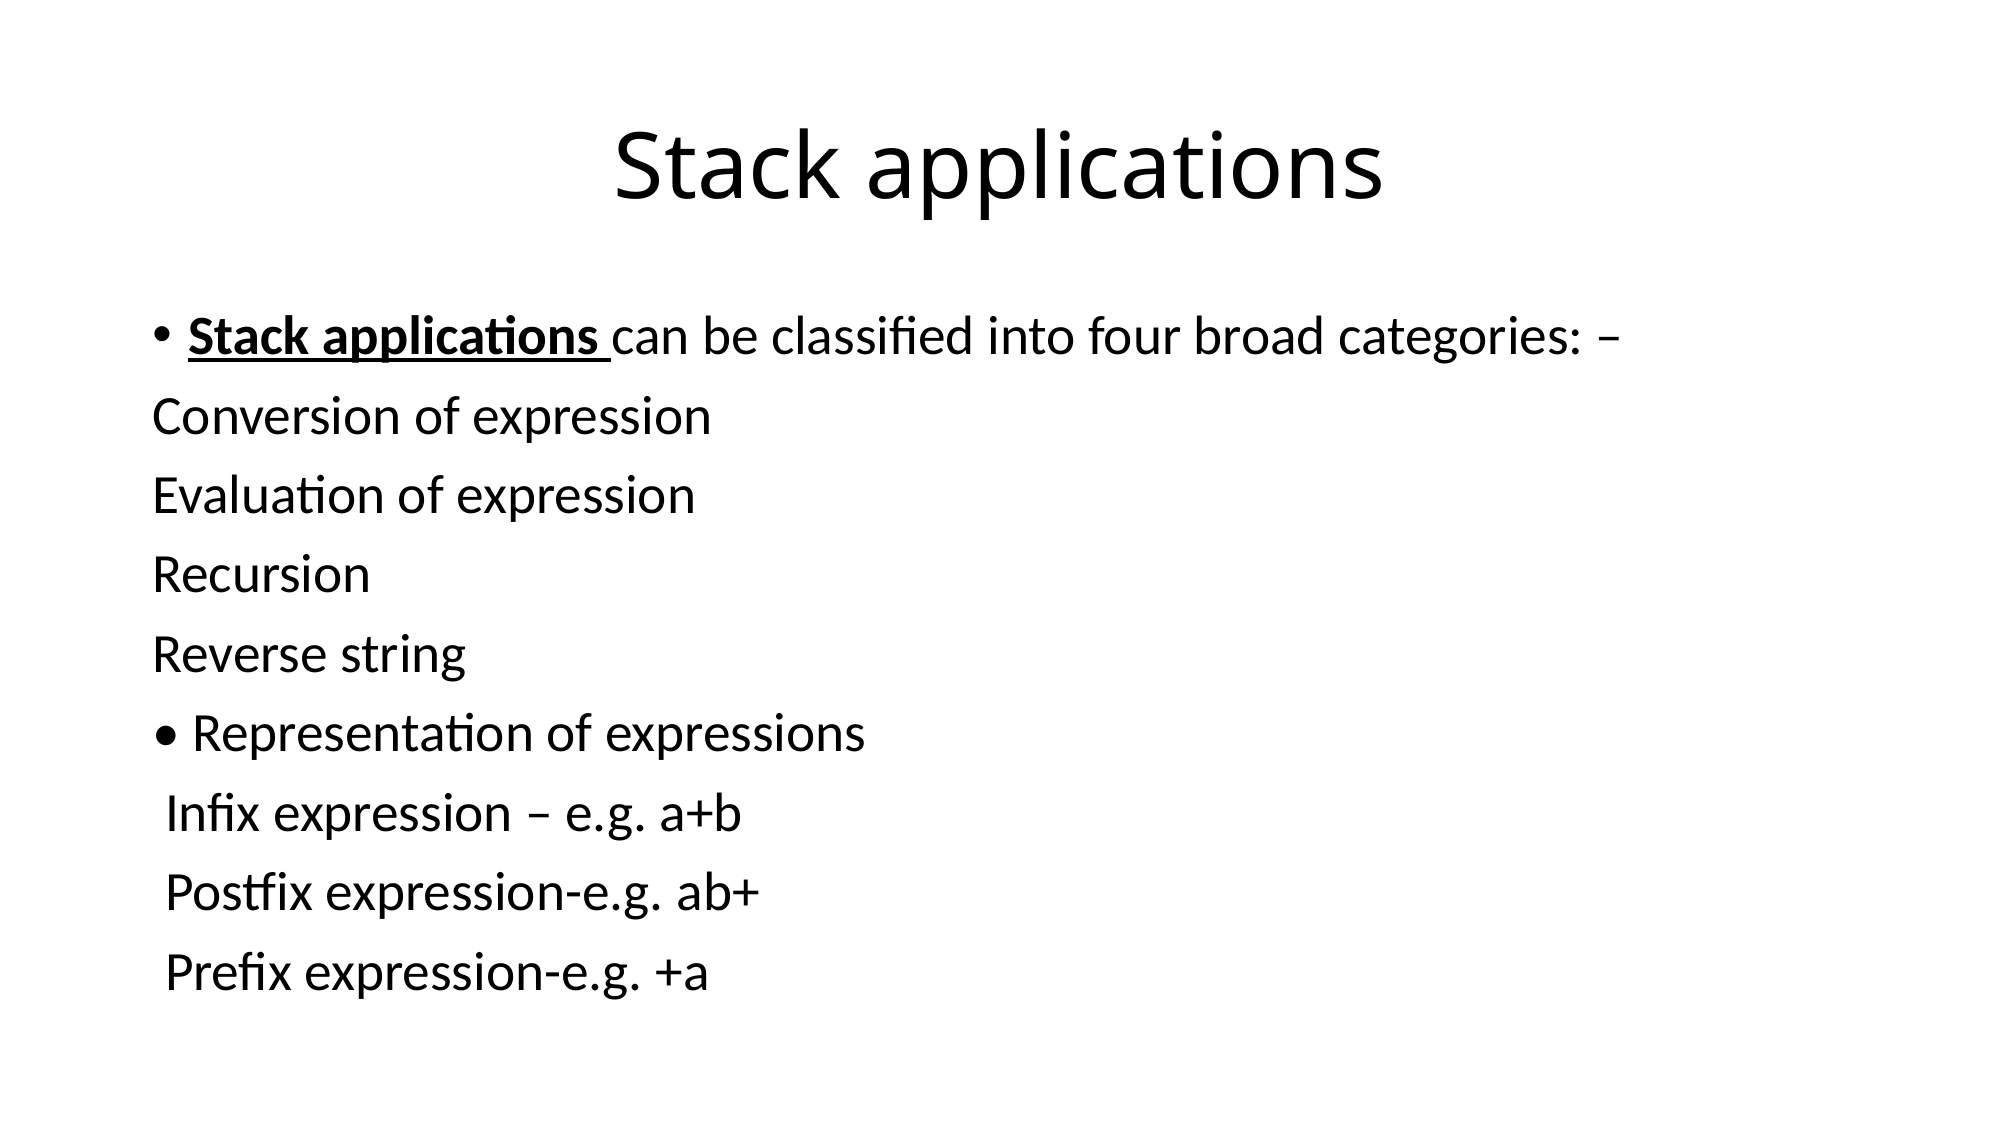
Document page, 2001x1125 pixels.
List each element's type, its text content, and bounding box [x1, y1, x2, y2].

list Stack applications can be classified into four broad categories: – Conversion of expression Evaluation of expression Recursion Reverse string • Representation of expressions Infix expression – e.g. a+b Postfix expression-e.g. ab+ Prefix expression-e.g. +a [137, 299, 1863, 1014]
title Stack applications [137, 59, 1863, 278]
